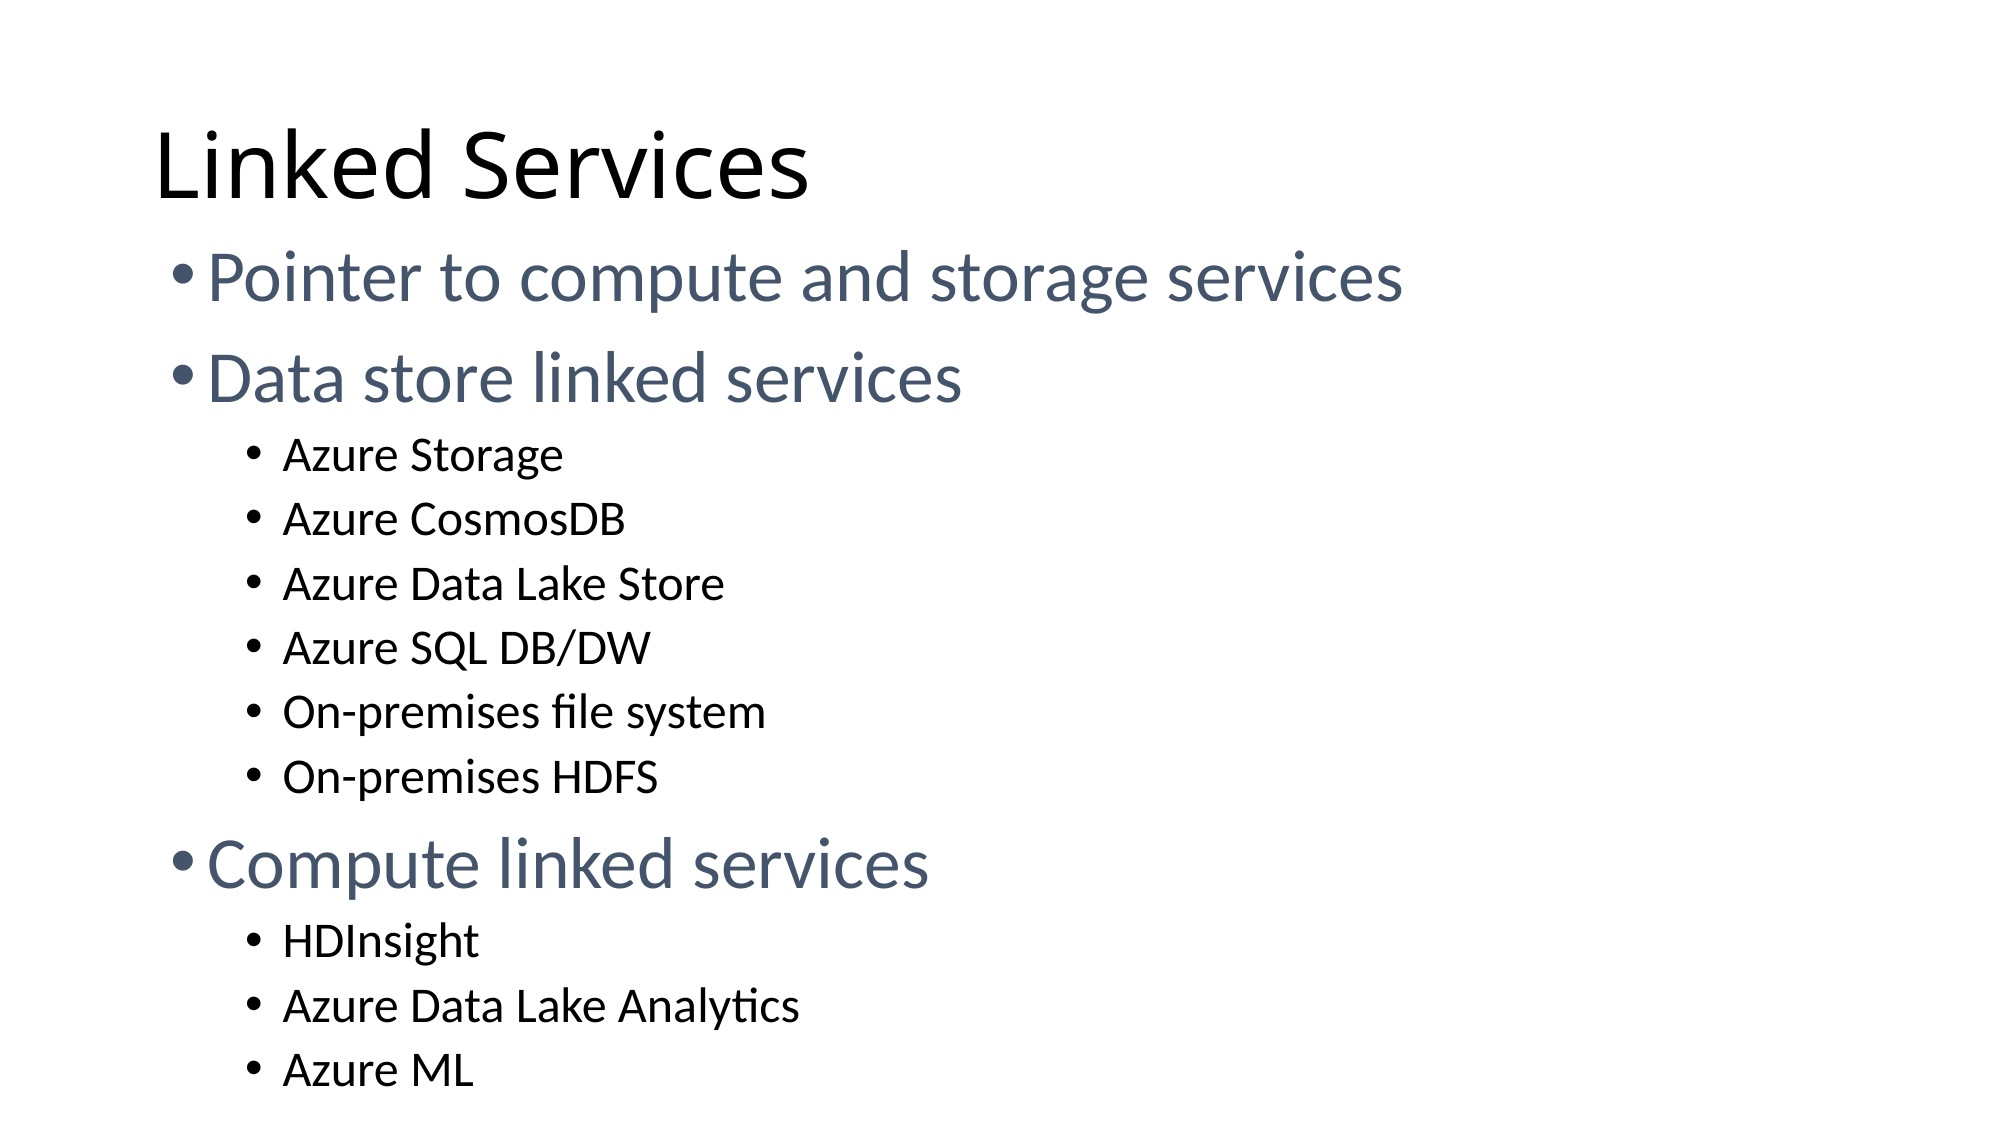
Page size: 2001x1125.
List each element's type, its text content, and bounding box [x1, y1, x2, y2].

list Pointer to compute and storage services Data store linked services Azure Storage Azure CosmosDB Azure Data Lake Store Azure SQL DB/DW On-premises file system On-premises HDFS Compute linked services HDInsight Azure Data Lake Analytics Azure ML [155, 230, 1956, 1125]
title Linked Services [137, 59, 1863, 278]
